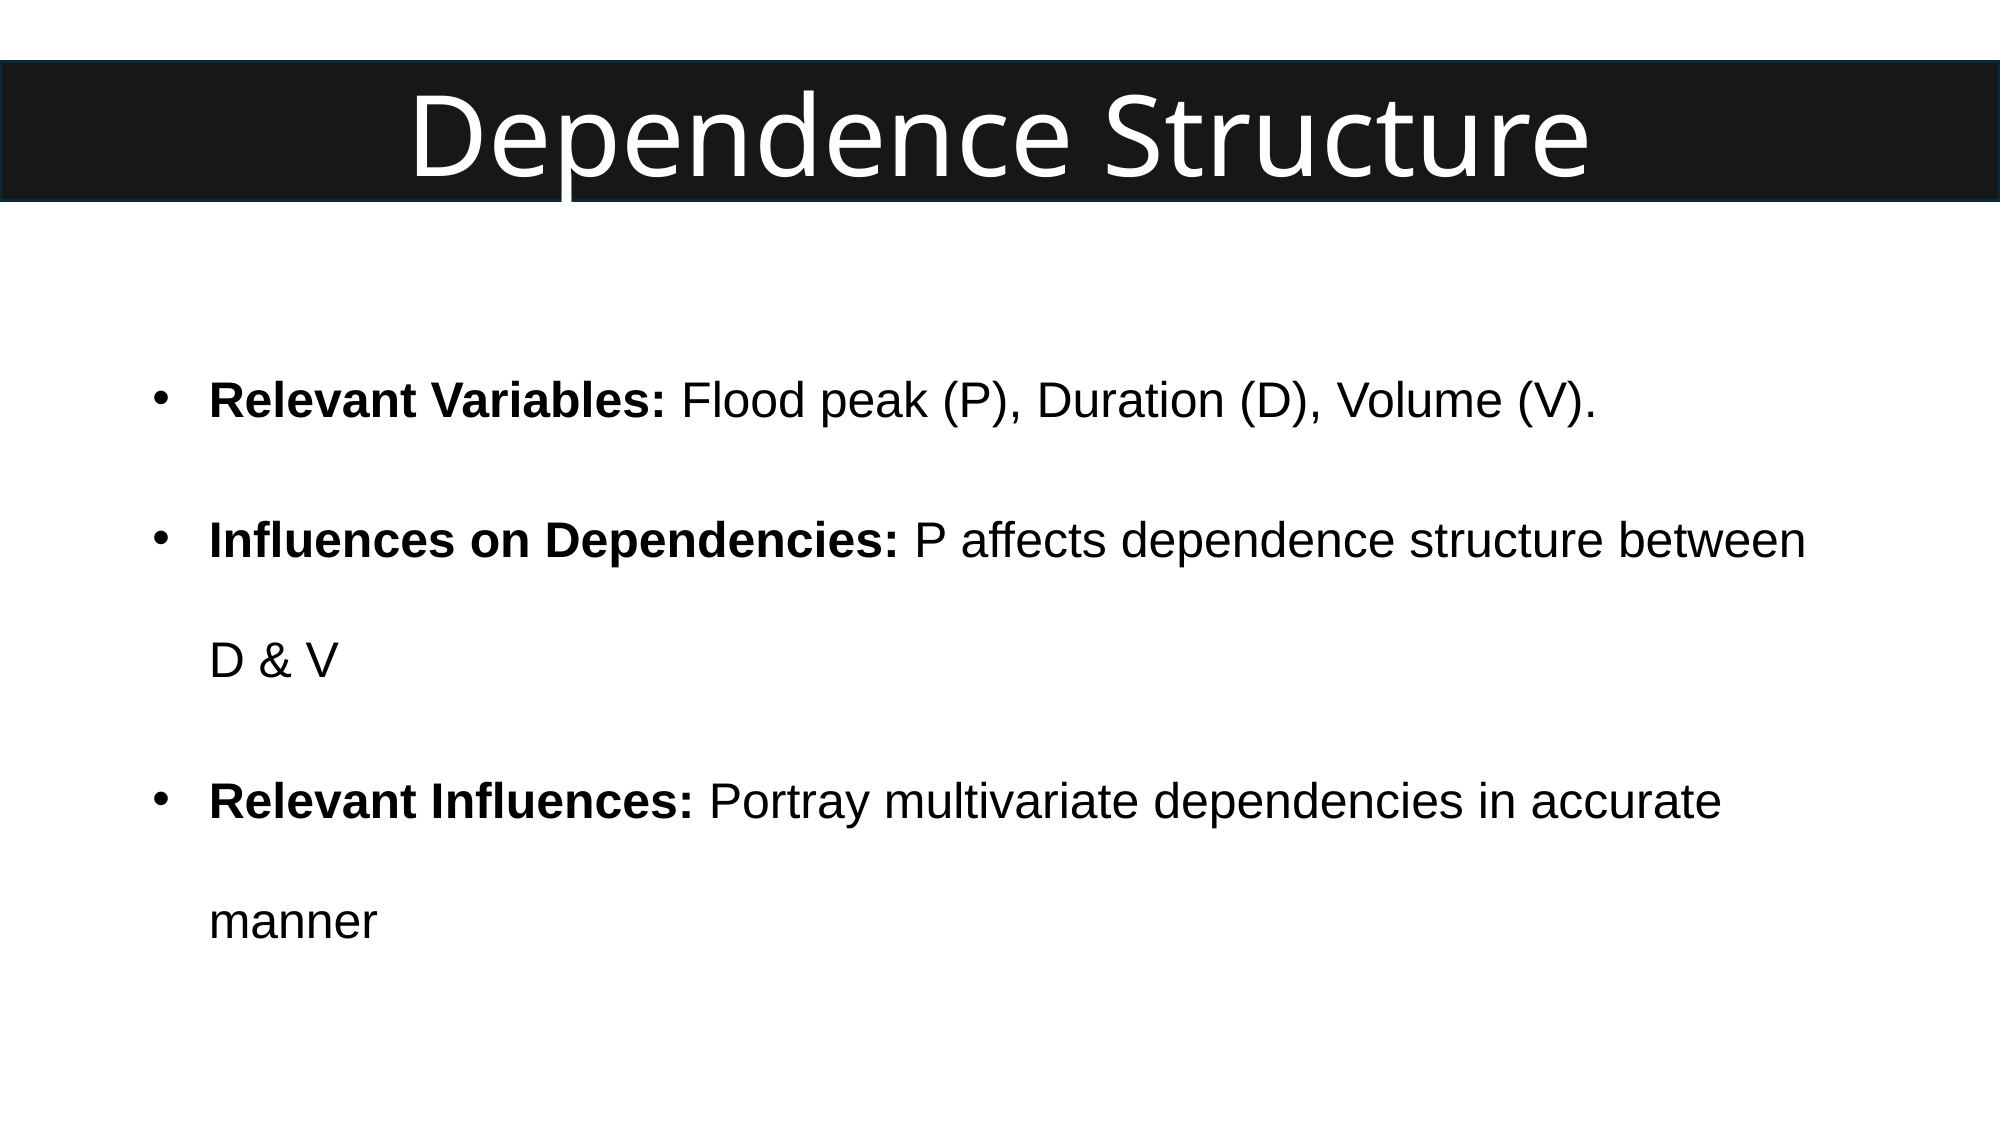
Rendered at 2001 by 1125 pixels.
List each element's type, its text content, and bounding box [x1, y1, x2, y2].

text_box Dependence Structure [0, 60, 2000, 202]
text_box Relevant Variables: Flood peak (P), Duration (D), Volume (V). Influences on Dependencies: P affects dependence structure between D & V Relevant Influences: Portray multivariate dependencies in accurate manner [137, 299, 1863, 1014]
